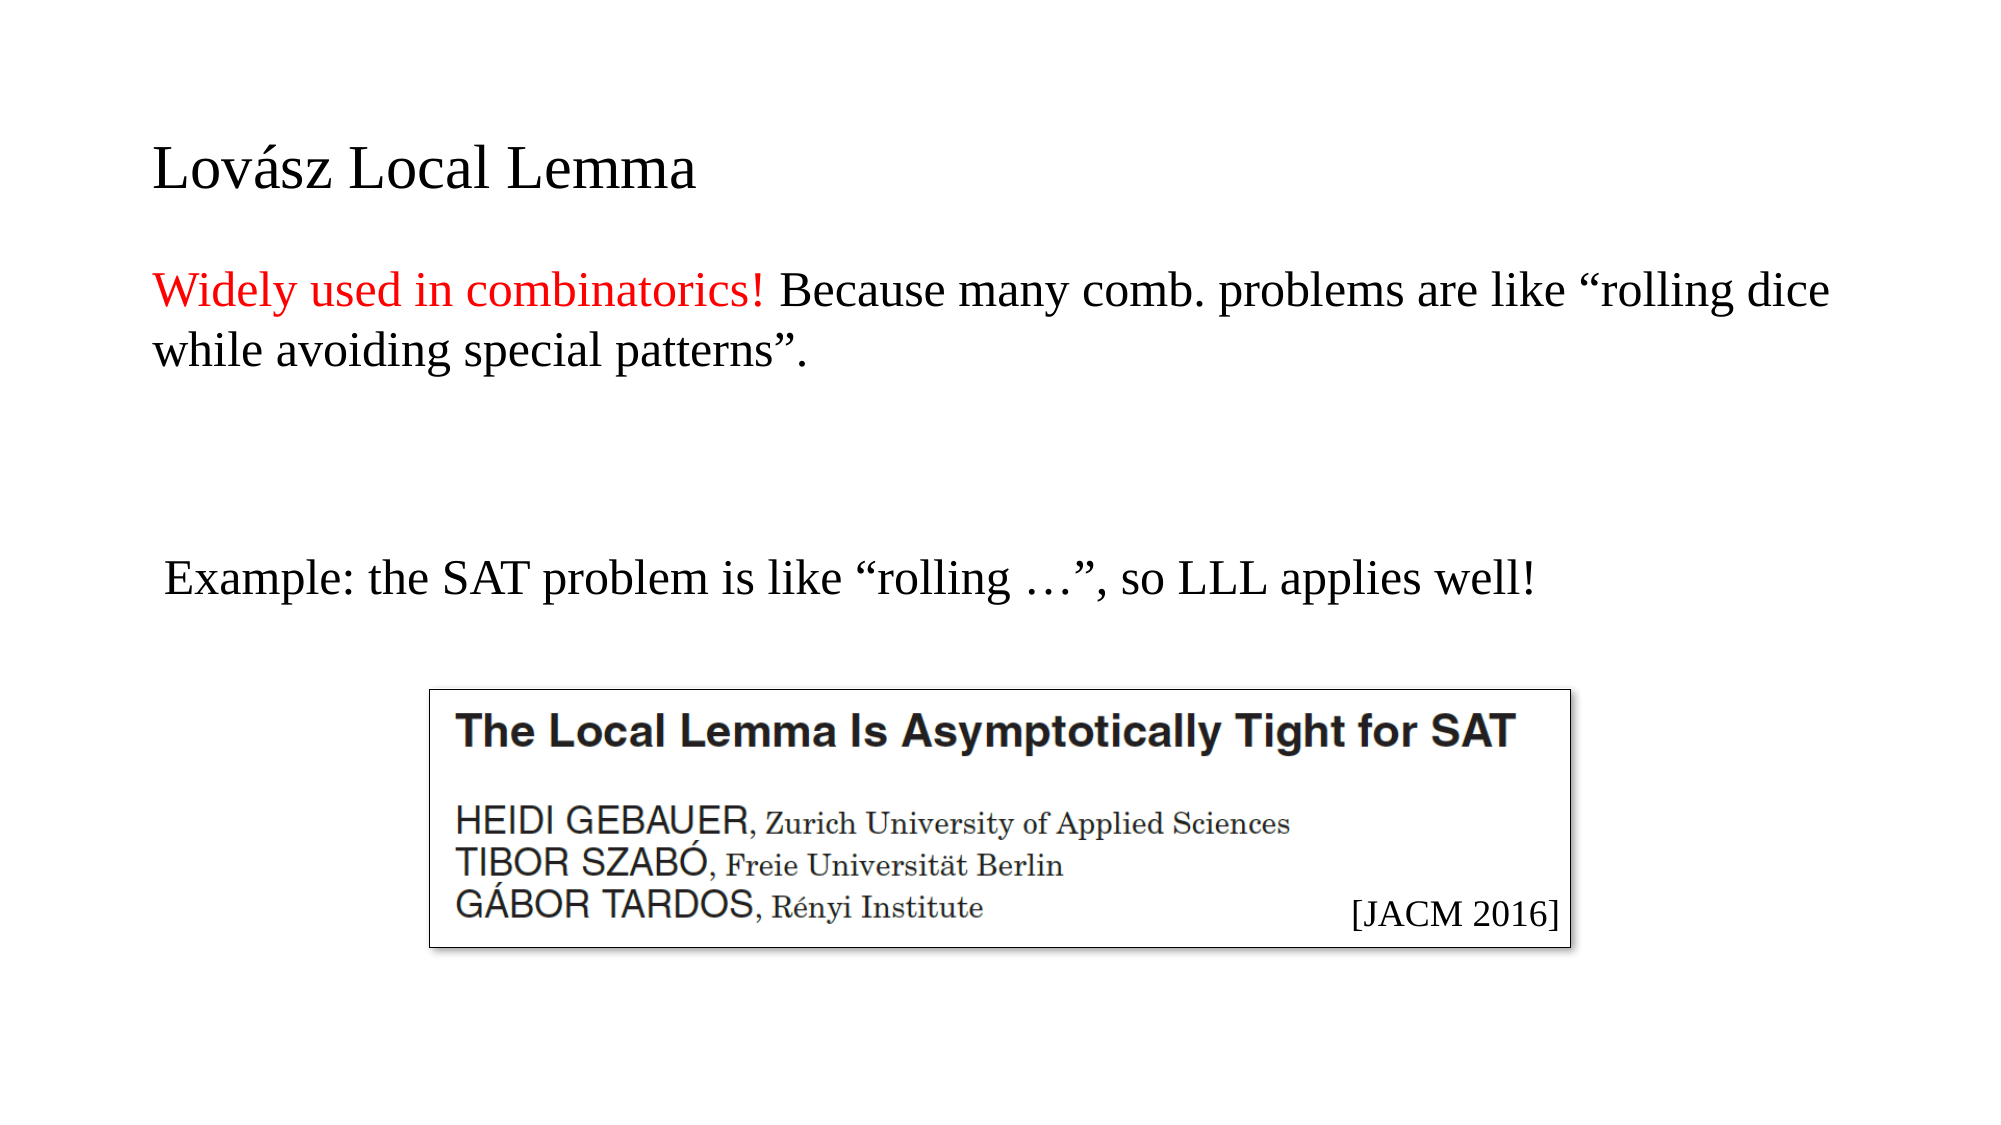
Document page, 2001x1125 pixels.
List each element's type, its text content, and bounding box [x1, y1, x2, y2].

picture [429, 688, 1571, 948]
text_box Example: the SAT problem is like “rolling …”, so LLL applies well! [149, 537, 1554, 613]
title Lovász Local Lemma [137, 59, 1952, 278]
text_box Widely used in combinatorics! Because many comb. problems are like “rolling dice while avoiding special patterns”. [137, 249, 1878, 384]
text_box [JACM 2016] [1571, 881, 1576, 942]
